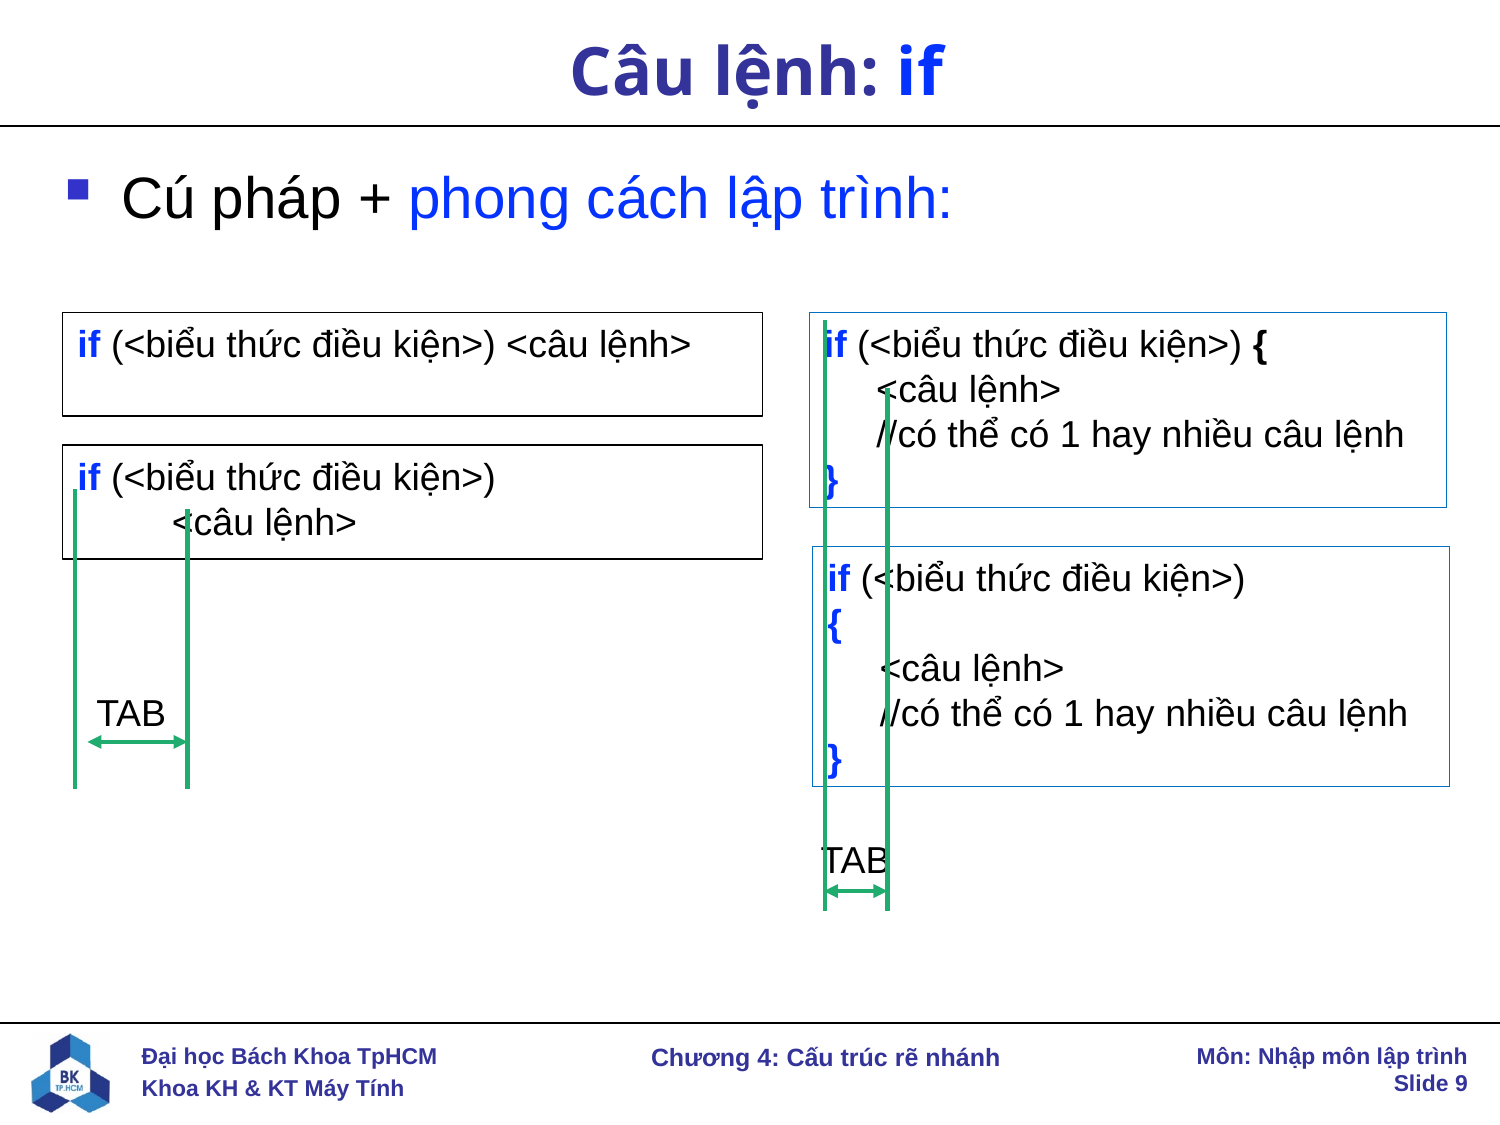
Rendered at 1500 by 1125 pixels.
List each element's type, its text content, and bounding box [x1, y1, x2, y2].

title Câu lệnh: if [50, 12, 1463, 125]
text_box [807, 312, 1451, 912]
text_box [62, 312, 763, 790]
picture [31, 1033, 110, 1113]
list Cú pháp + phong cách lập trình: [50, 152, 1463, 1000]
